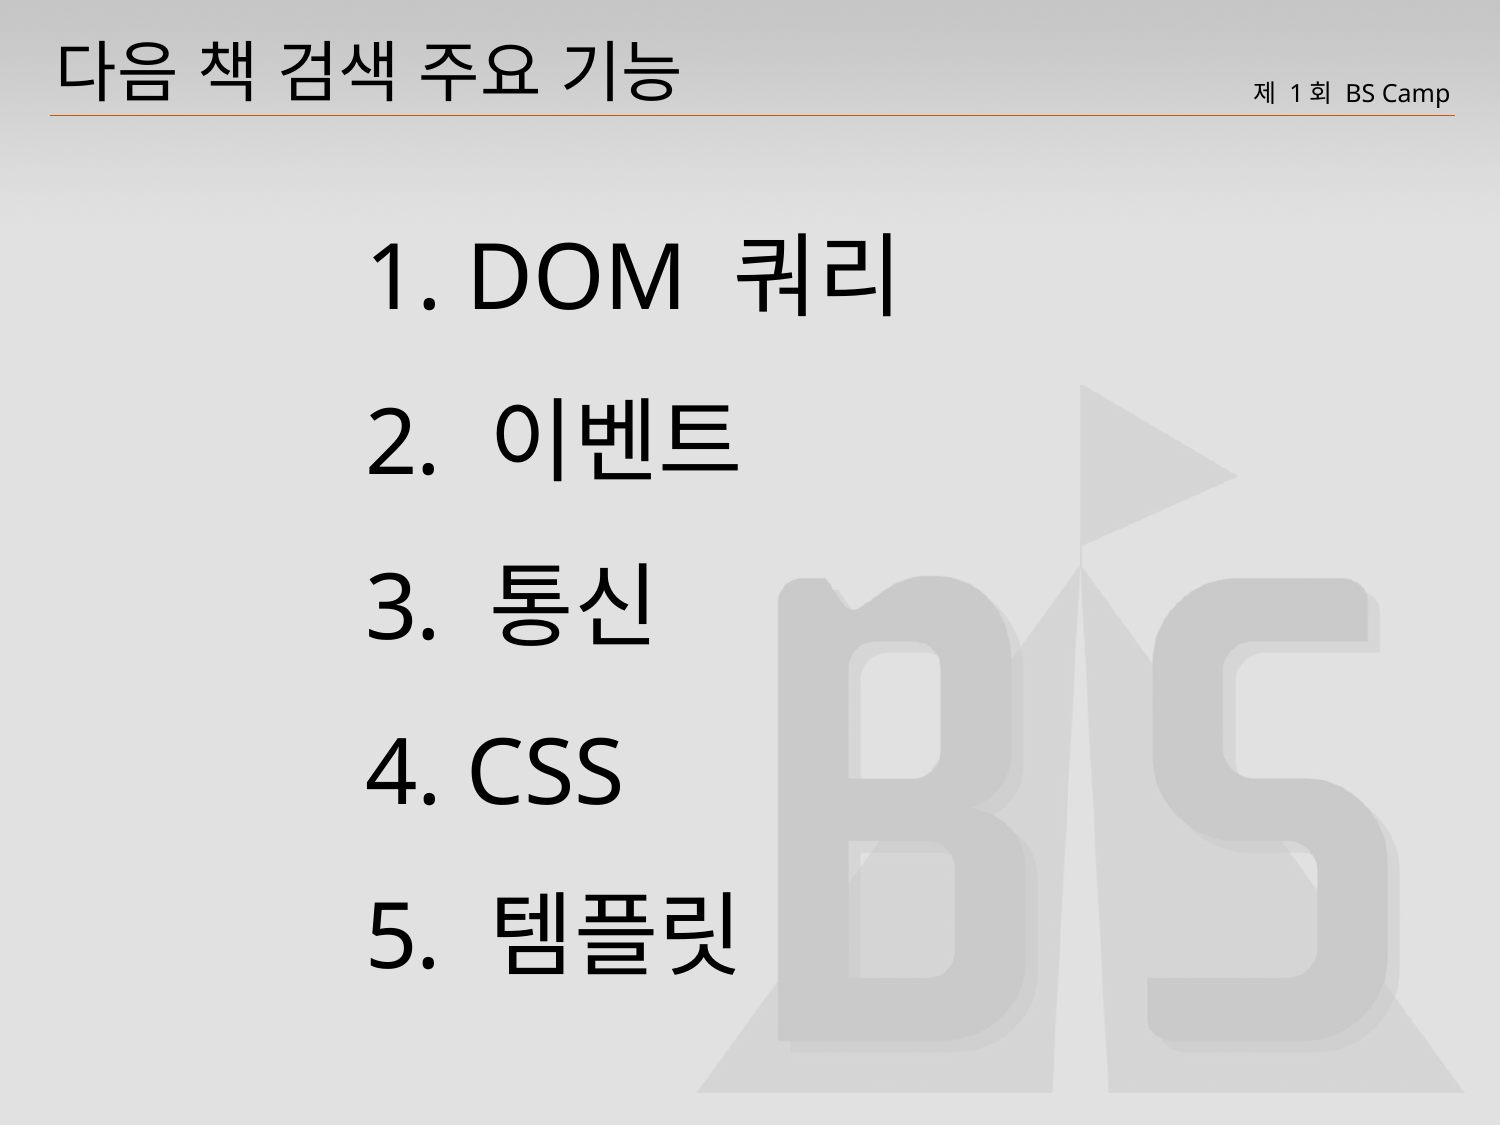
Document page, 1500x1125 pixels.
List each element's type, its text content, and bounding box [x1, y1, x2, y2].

text_box DOM 쿼리 이벤트 통신 CSS 템플릿 [350, 155, 918, 995]
title 다음 책 검색 주요 기능 [40, 23, 1229, 127]
picture [0, 0, 1500, 1125]
